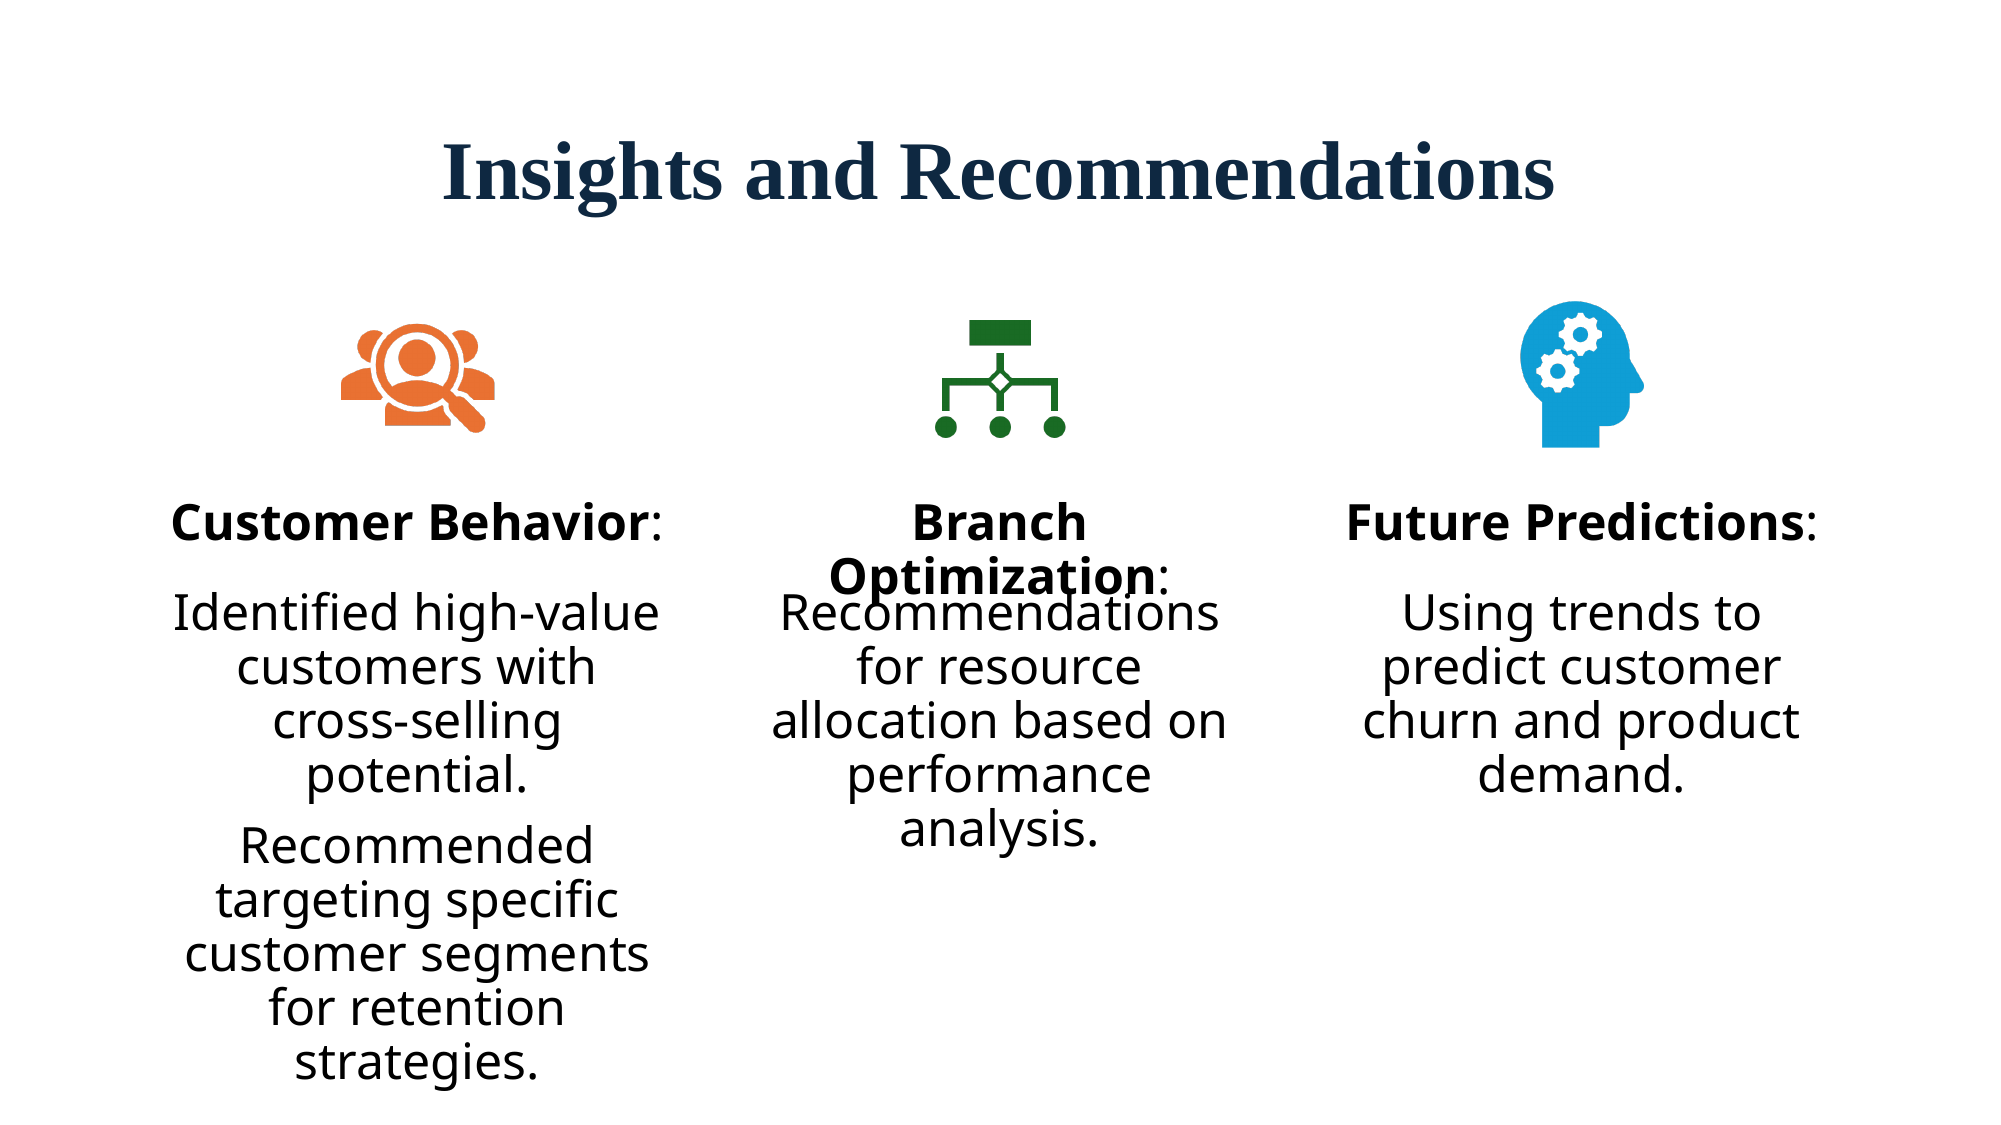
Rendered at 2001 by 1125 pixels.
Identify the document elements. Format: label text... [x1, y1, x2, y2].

title Insights and Recommendations [131, 75, 1868, 270]
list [169, 240, 1831, 1106]
